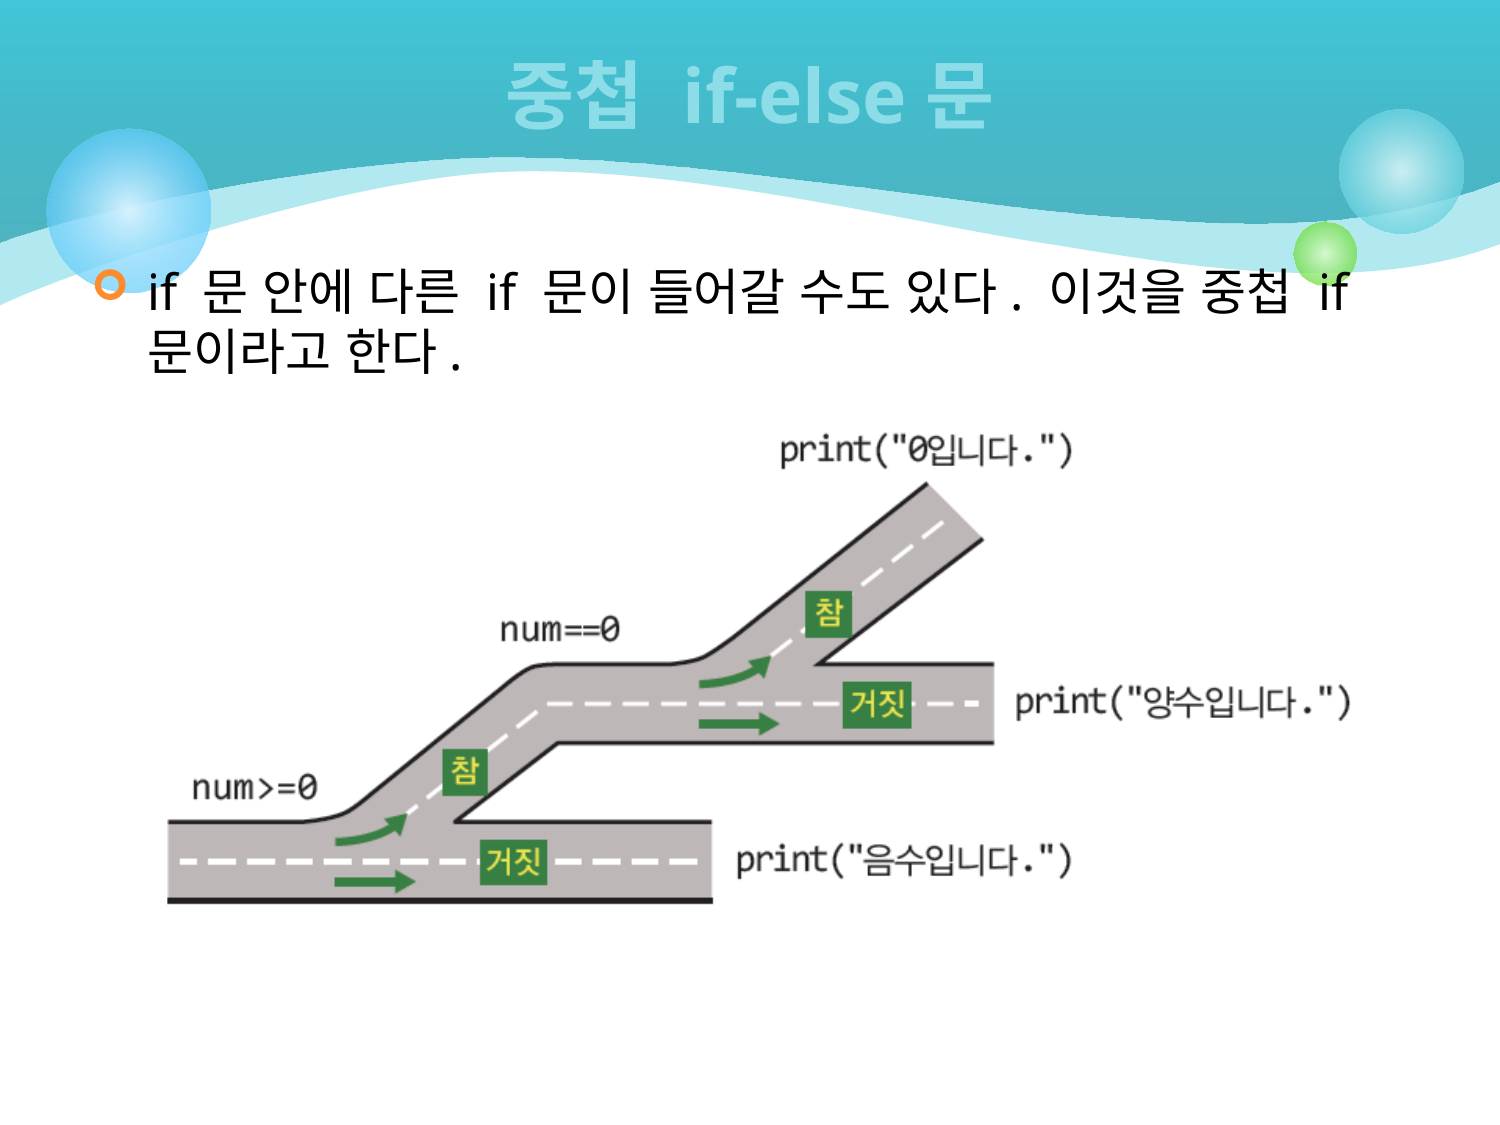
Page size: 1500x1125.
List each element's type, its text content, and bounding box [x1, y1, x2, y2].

title 중첩 if-else문 [75, 0, 1425, 188]
picture [140, 405, 1359, 924]
list if 문 안에 다른 if 문이 들어갈 수도 있다. 이것을 중첩 if 문이라고 한다. [76, 252, 1427, 996]
